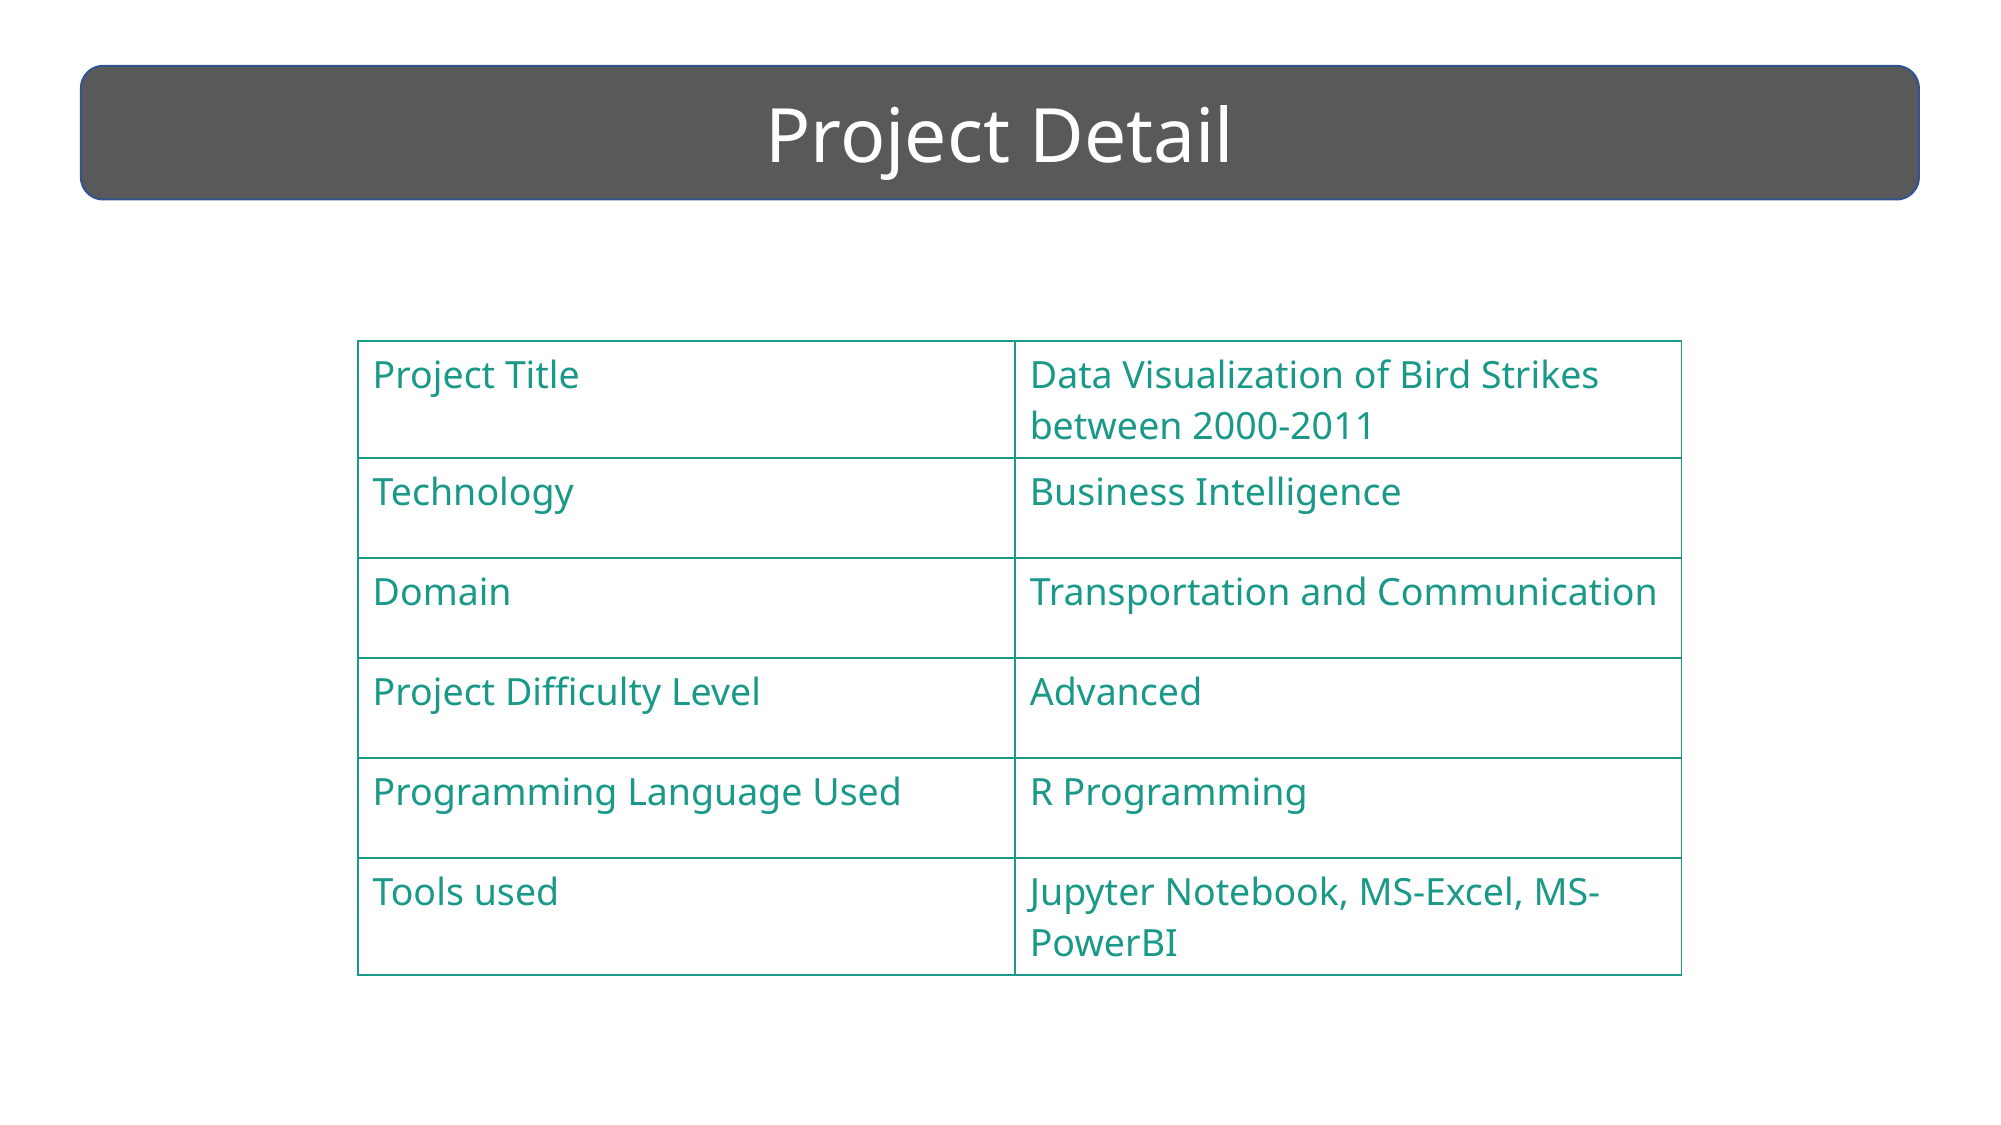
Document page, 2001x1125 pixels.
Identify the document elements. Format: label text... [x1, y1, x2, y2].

table_cell R Programming [1016, 759, 1681, 857]
table_cell Technology [359, 459, 1014, 557]
table_cell Domain [359, 559, 1014, 657]
table_cell Jupyter Notebook, MS-Excel, MS-PowerBI [1016, 859, 1681, 974]
table_cell Transportation and Communication [1016, 559, 1681, 657]
table_cell Project Difficulty Level [359, 659, 1014, 757]
table_cell Advanced [1016, 659, 1681, 757]
text_box Project Detail [80, 65, 1919, 200]
table_cell Programming Language Used [359, 759, 1014, 857]
table_cell Tools used [359, 859, 1014, 974]
table_header Project Title [359, 342, 1014, 457]
table_header Data Visualization of Bird Strikes between 2000-2011 [1016, 342, 1681, 457]
table_cell Business Intelligence [1016, 459, 1681, 557]
